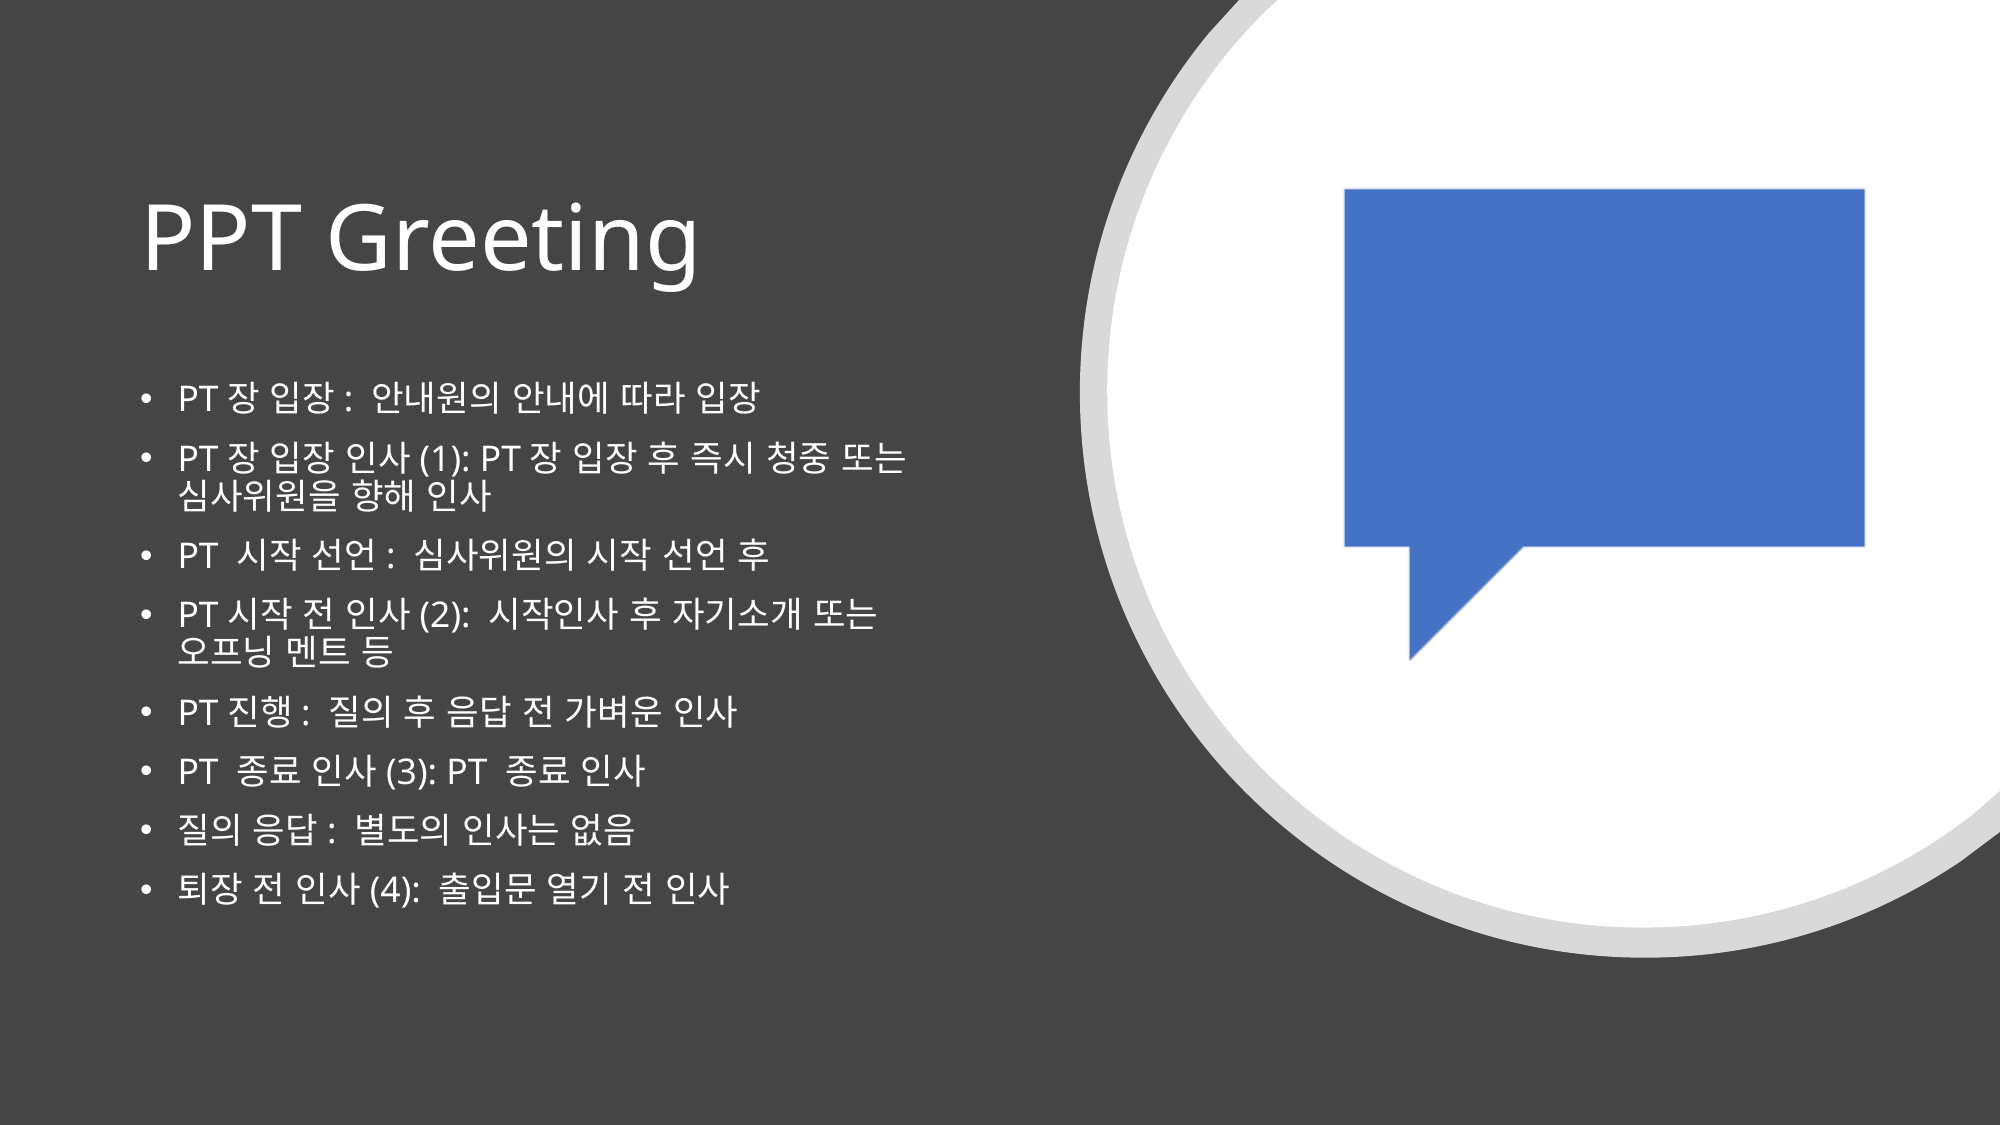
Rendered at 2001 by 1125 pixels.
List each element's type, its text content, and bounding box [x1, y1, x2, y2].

text_box [1078, 0, 2000, 959]
list PT장 입장: 안내원의 안내에 따라 입장 PT장 입장 인사(1): PT장 입장 후 즉시 청중 또는 심사위원을 향해 인사 PT 시작 선언: 심사위원의 시작 선언 후 PT시작 전 인사(2): 시작인사 후 자기소개 또는 오프닝 멘트 등 PT진행: 질의 후 음답 전 가벼운 인사 PT 종료 인사(3): PT 종료 인사 질의 응답: 별도의 인사는 없음 퇴장 전 인사(4): 출입문 열기 전 인사 [125, 373, 997, 928]
picture [1293, 105, 1917, 729]
title PPT Greeting [125, 131, 997, 350]
text_box [1106, 0, 2000, 929]
